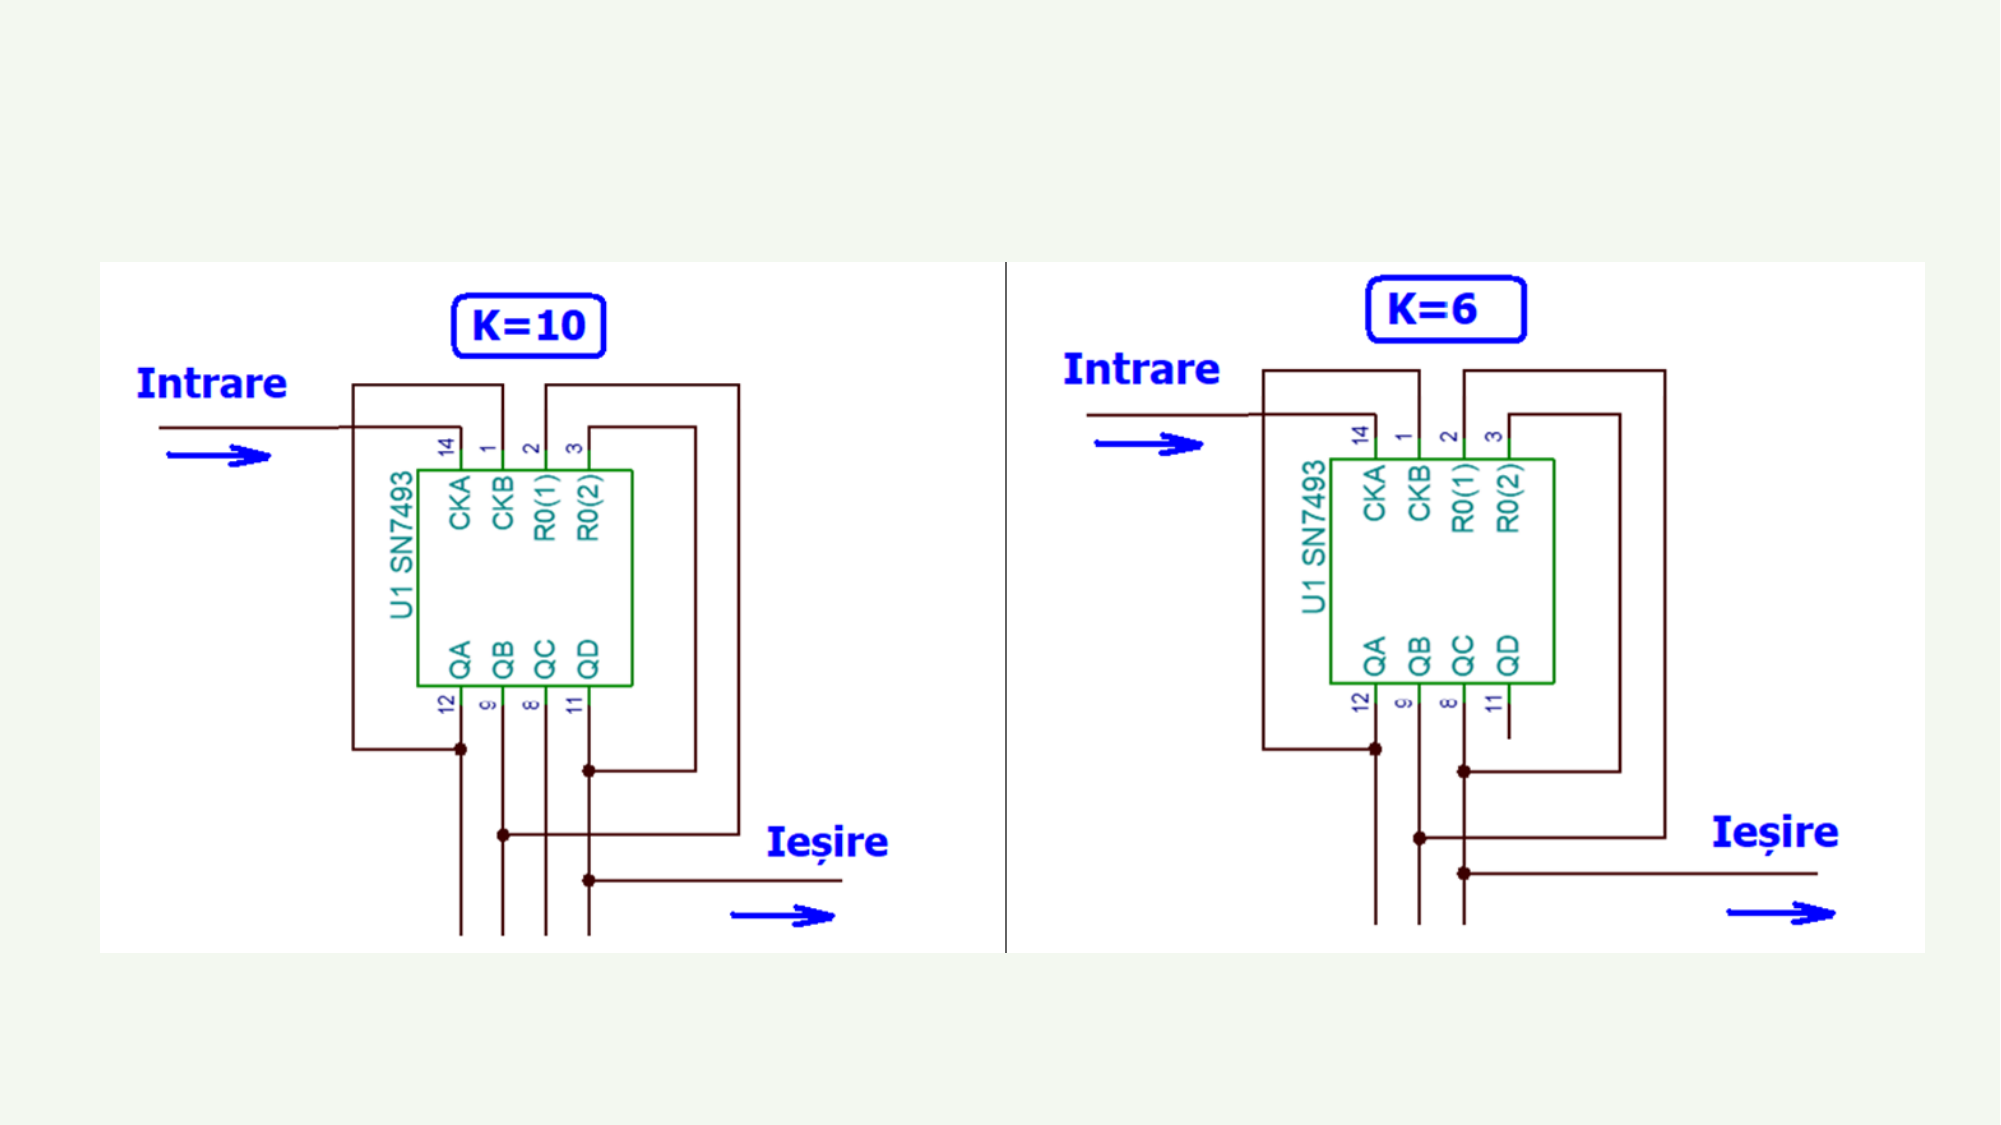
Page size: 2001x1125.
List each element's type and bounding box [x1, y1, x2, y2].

picture [100, 262, 1925, 953]
